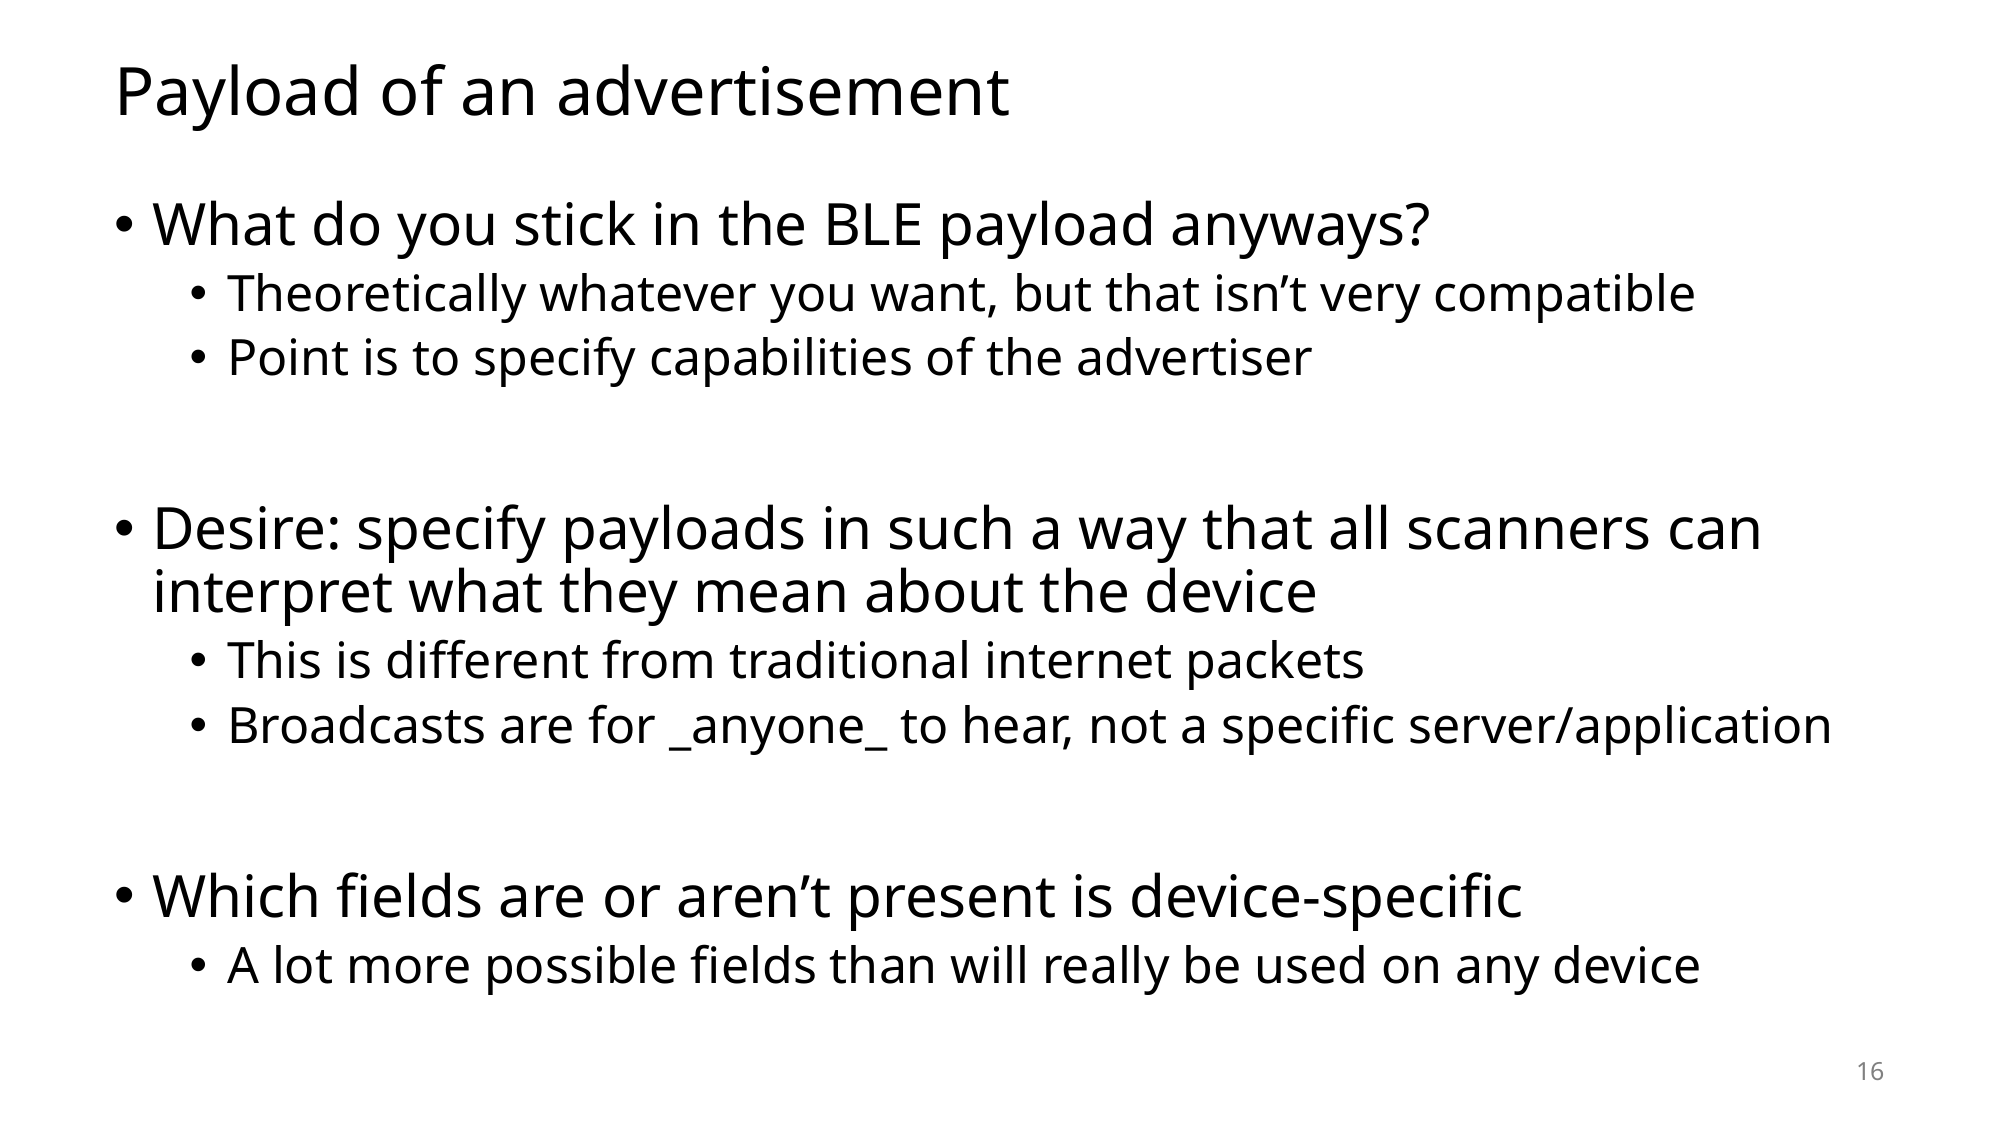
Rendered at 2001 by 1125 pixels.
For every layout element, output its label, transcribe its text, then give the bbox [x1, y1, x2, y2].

list What do you stick in the BLE payload anyways? Theoretically whatever you want, but that isn’t very compatible Point is to specify capabilities of the advertiser Desire: specify payloads in such a way that all scanners can interpret what they mean about the device This is different from traditional internet packets Broadcasts are for _anyone_ to hear, not a specific server/application Which fields are or aren’t present is device-specific A lot more possible fields than will really be used on any device [99, 187, 1900, 1013]
slide_number 16 [1749, 1042, 1900, 1103]
title Payload of an advertisement [99, 37, 1900, 150]
